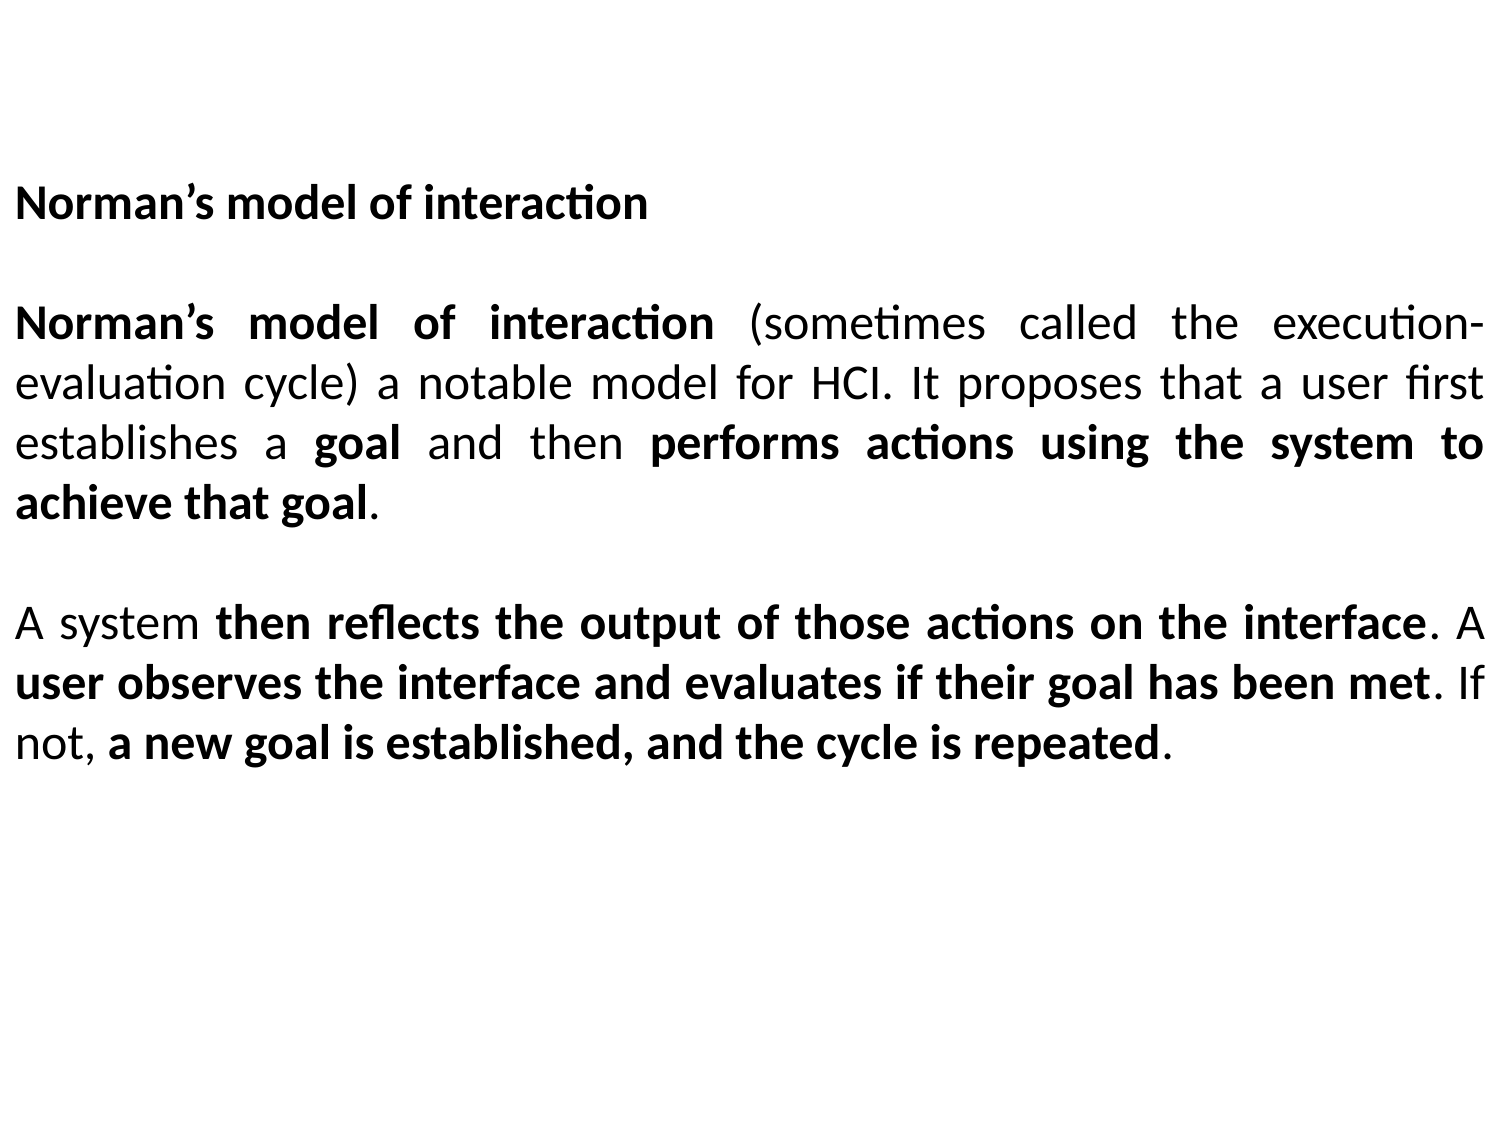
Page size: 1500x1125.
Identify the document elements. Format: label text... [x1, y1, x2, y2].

text_box Norman’s model of interaction Norman’s model of interaction (sometimes called the execution-evaluation cycle) a notable model for HCI. It proposes that a user first establishes a goal and then performs actions using the system to achieve that goal. A system then reflects the output of those actions on the interface. A user observes the interface and evaluates if their goal has been met. If not, a new goal is established, and the cycle is repeated. [0, 101, 1500, 777]
